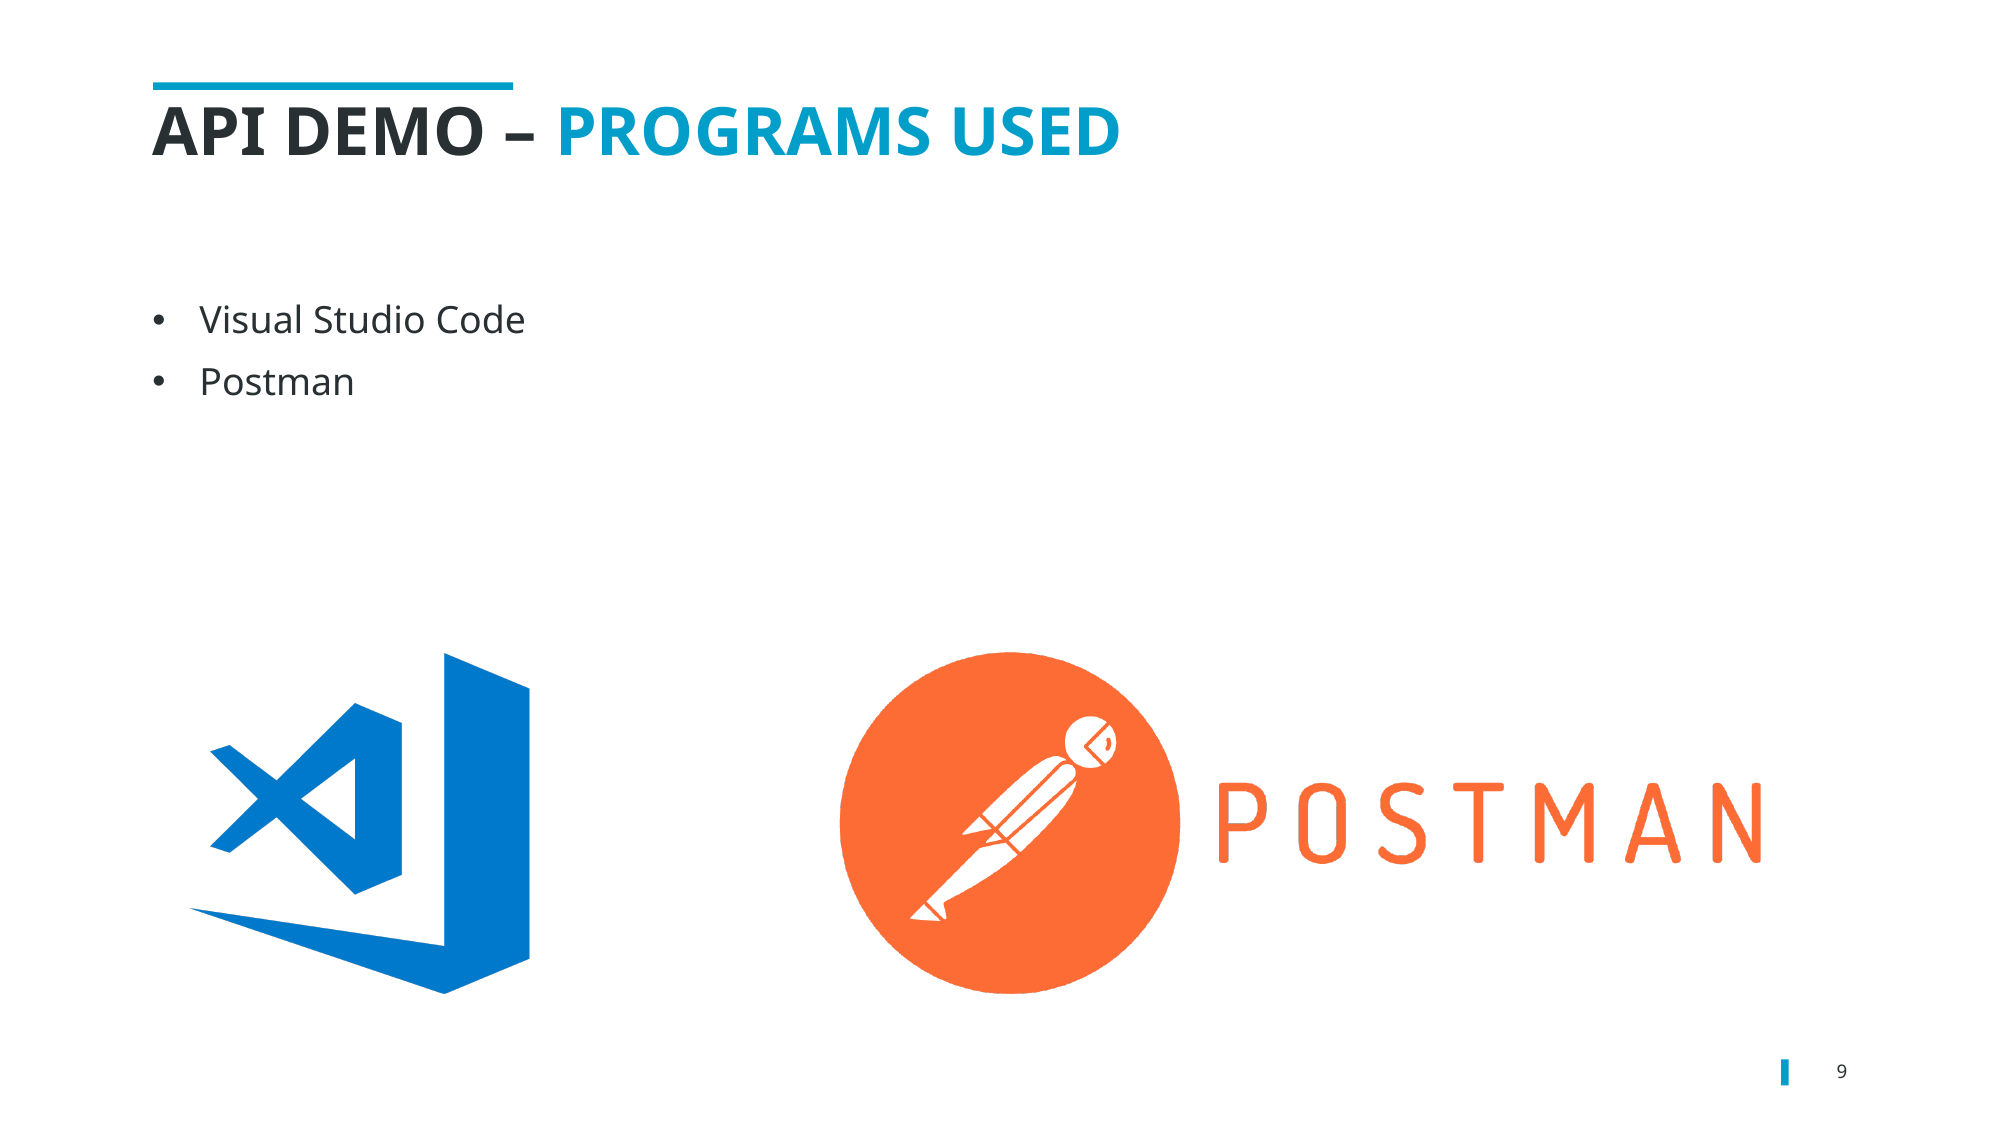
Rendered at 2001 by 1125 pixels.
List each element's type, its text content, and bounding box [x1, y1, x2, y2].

list Visual Studio Code Postman [137, 293, 1863, 1014]
picture [839, 652, 1761, 994]
title API DEMO – PROGRAMS USED [137, 89, 1863, 191]
slide_number 9 [1760, 1042, 1863, 1103]
picture [188, 653, 530, 994]
